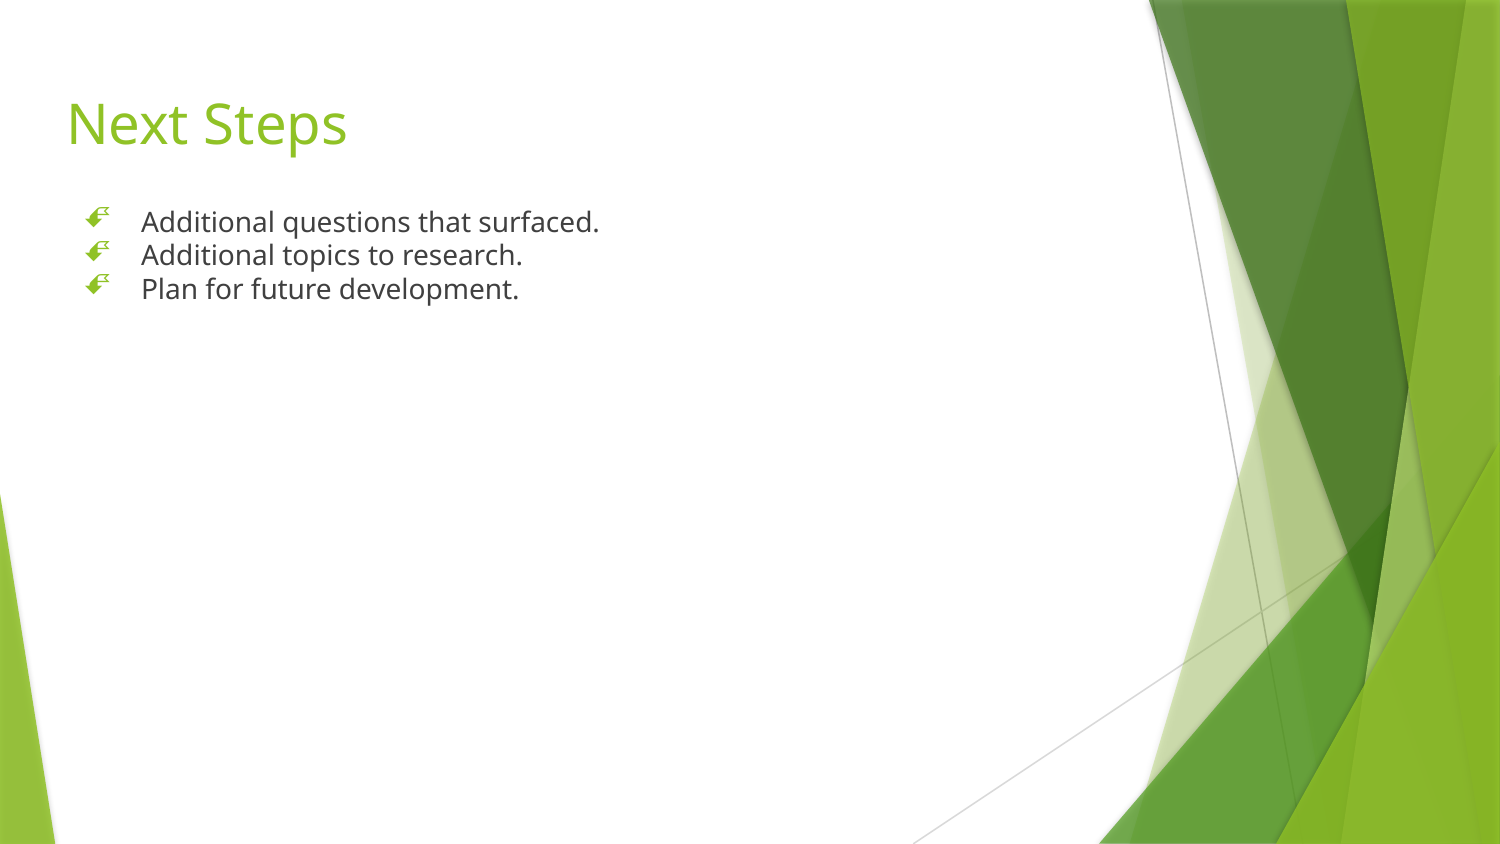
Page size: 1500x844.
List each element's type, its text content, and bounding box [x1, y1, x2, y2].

title Next Steps [51, 72, 1449, 167]
list Additional questions that surfaced. Additional topics to research. Plan for future development. [51, 189, 1449, 750]
